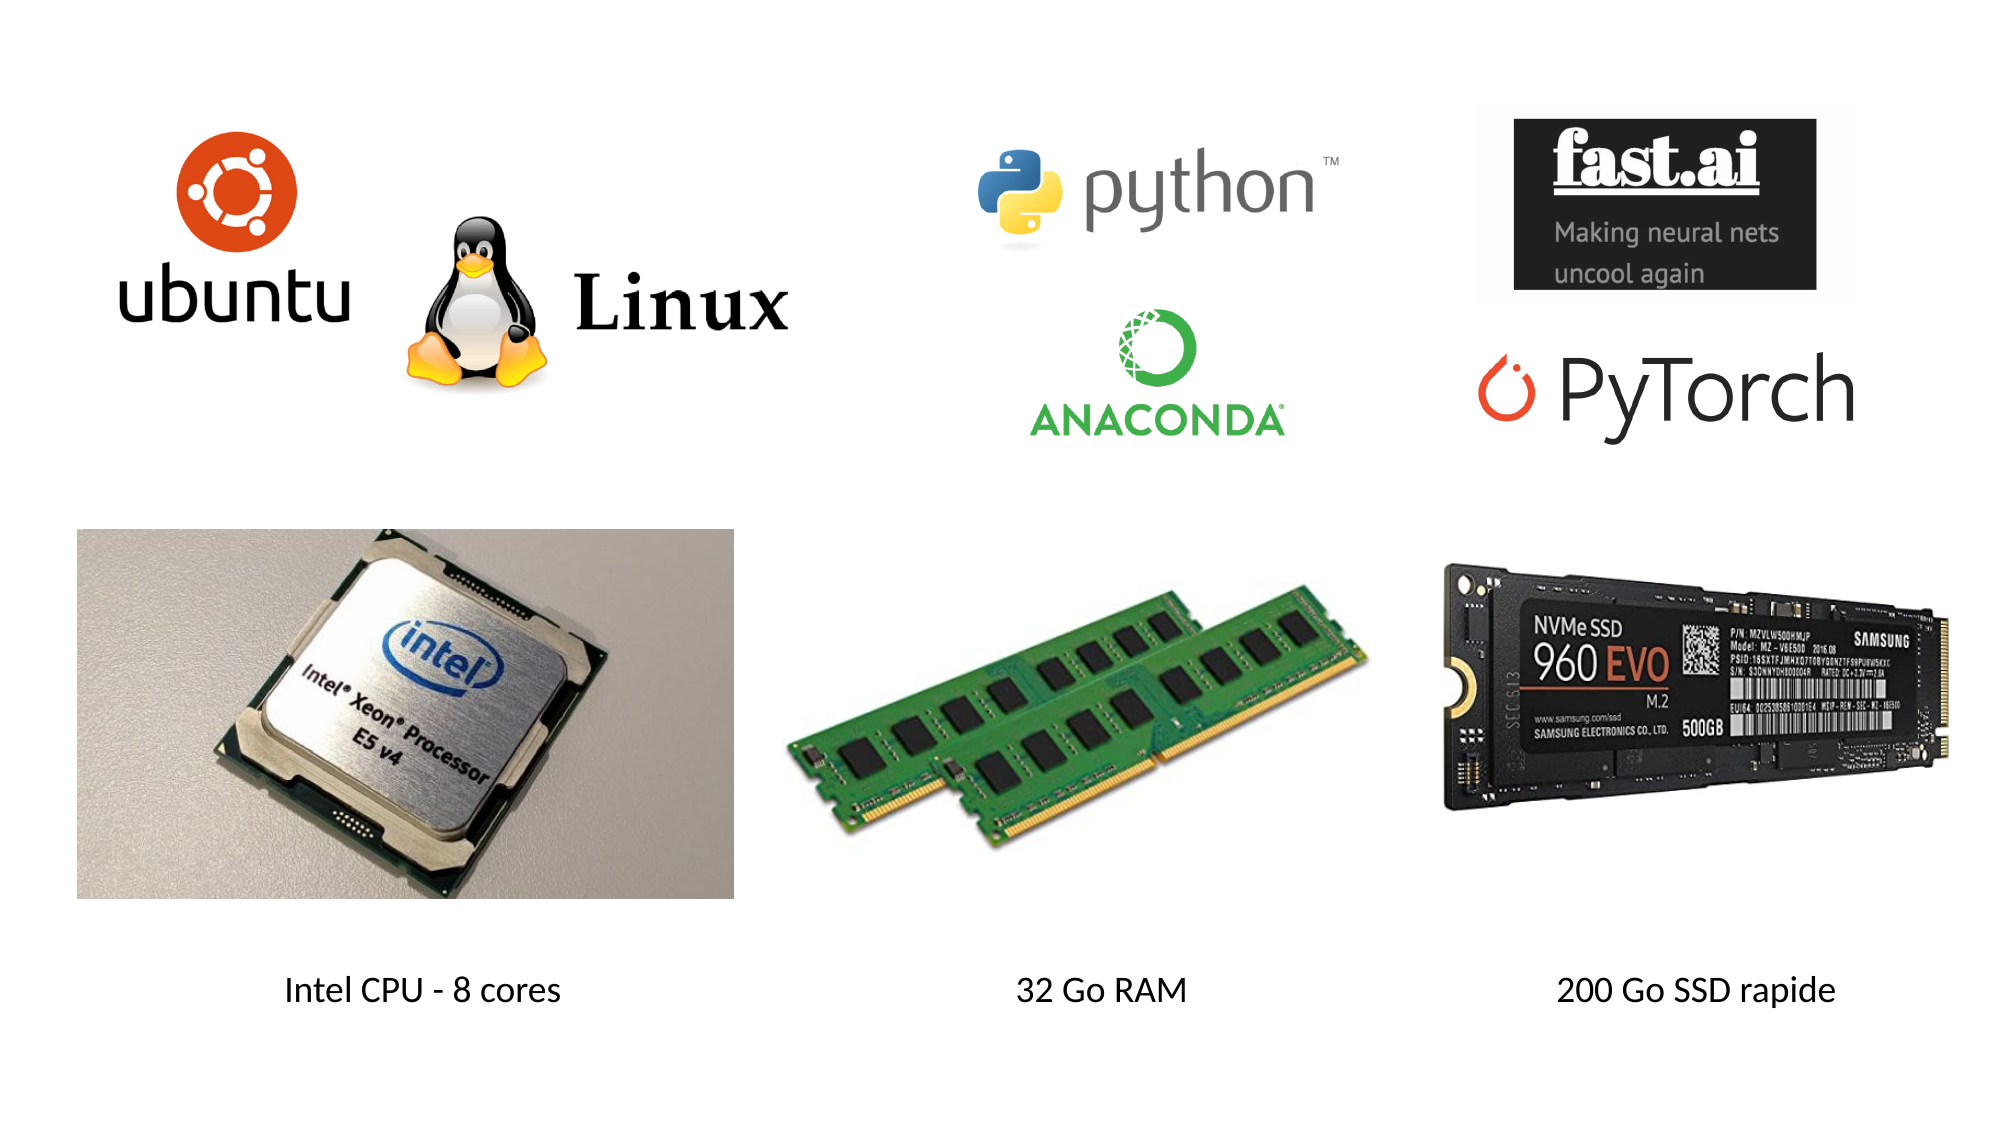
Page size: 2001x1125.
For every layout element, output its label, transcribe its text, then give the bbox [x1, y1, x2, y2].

picture [31, 46, 887, 899]
picture [1441, 560, 1952, 813]
text_box Intel CPU - 8 cores [269, 957, 577, 1018]
picture [781, 581, 1373, 855]
picture [1474, 103, 1856, 305]
picture [940, 107, 1376, 476]
text_box 32 Go RAM [1000, 957, 1204, 1018]
text_box 200 Go SSD rapide [1541, 957, 1852, 1018]
picture [1429, 351, 1902, 446]
